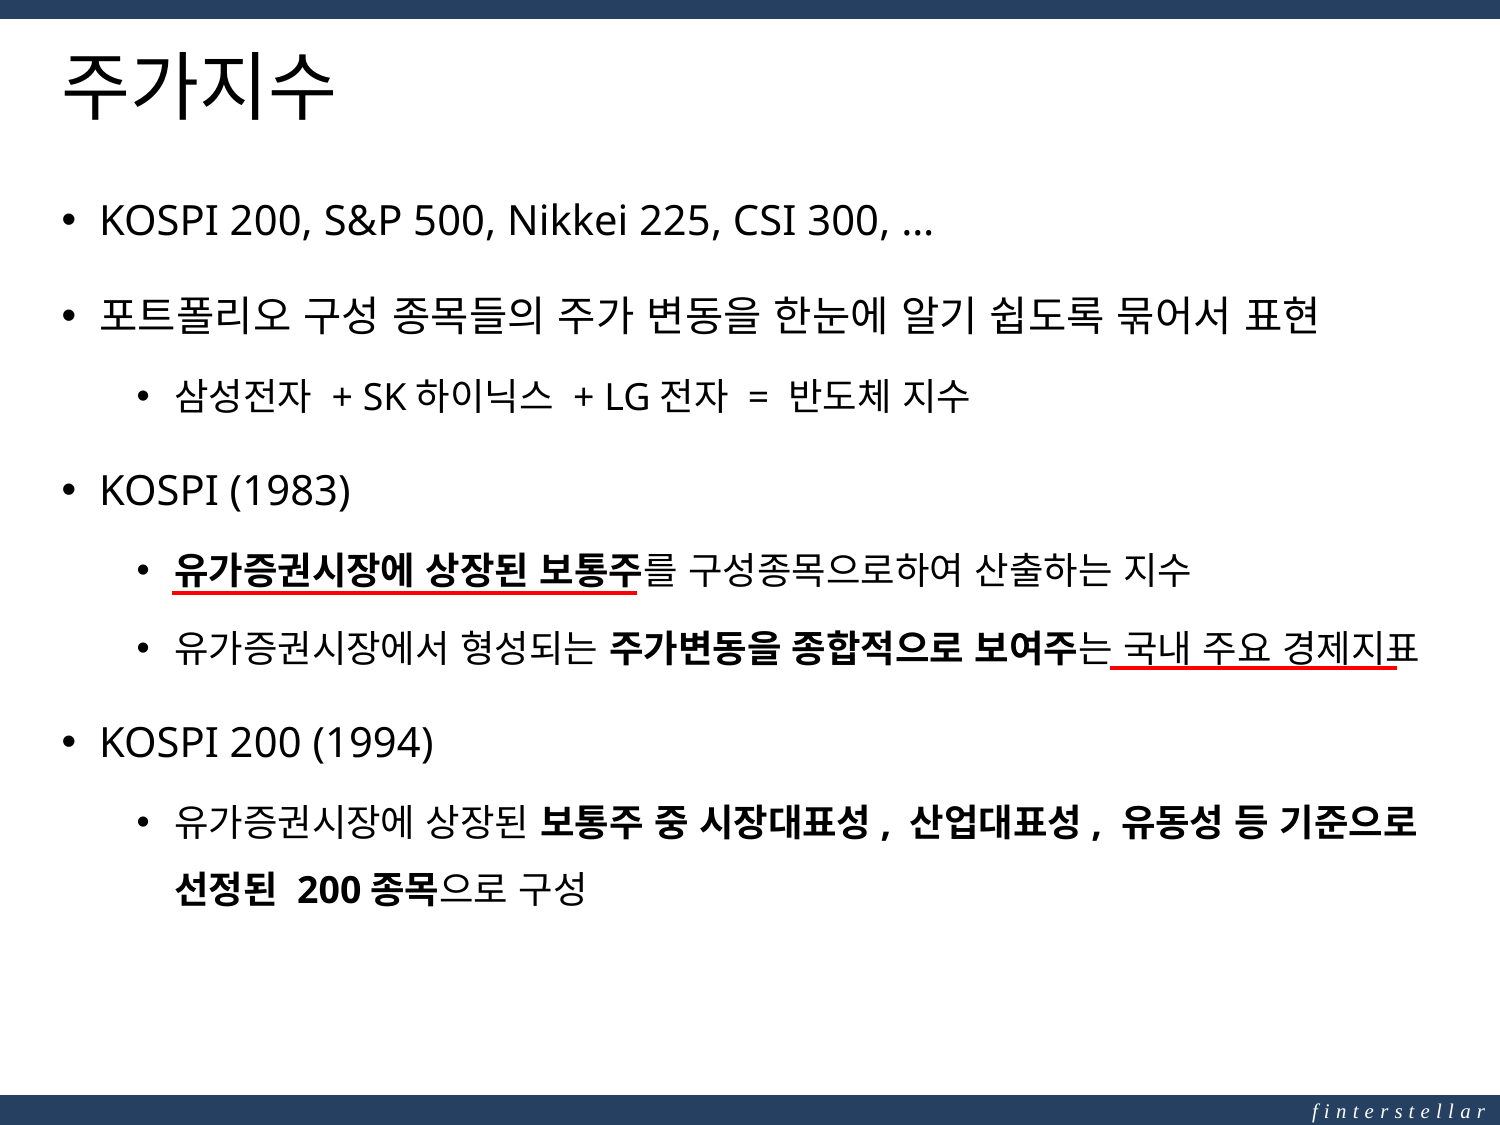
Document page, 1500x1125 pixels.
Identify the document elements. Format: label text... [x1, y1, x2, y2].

list KOSPI 200, S&P 500, Nikkei 225, CSI 300, … 포트폴리오 구성 종목들의 주가 변동을 한눈에 알기 쉽도록 묶어서 표현 삼성전자 + SK하이닉스 + LG전자 = 반도체 지수 KOSPI (1983) 유가증권시장에 상장된 보통주를 구성종목으로하여 산출하는 지수 유가증권시장에서 형성되는 주가변동을 종합적으로 보여주는 국내 주요 경제지표 KOSPI 200 (1994) 유가증권시장에 상장된 보통주 중 시장대표성, 산업대표성, 유동성 등 기준으로 선정된 200종목으로 구성 [46, 161, 1460, 1058]
title 주가지수 [46, 36, 1460, 144]
